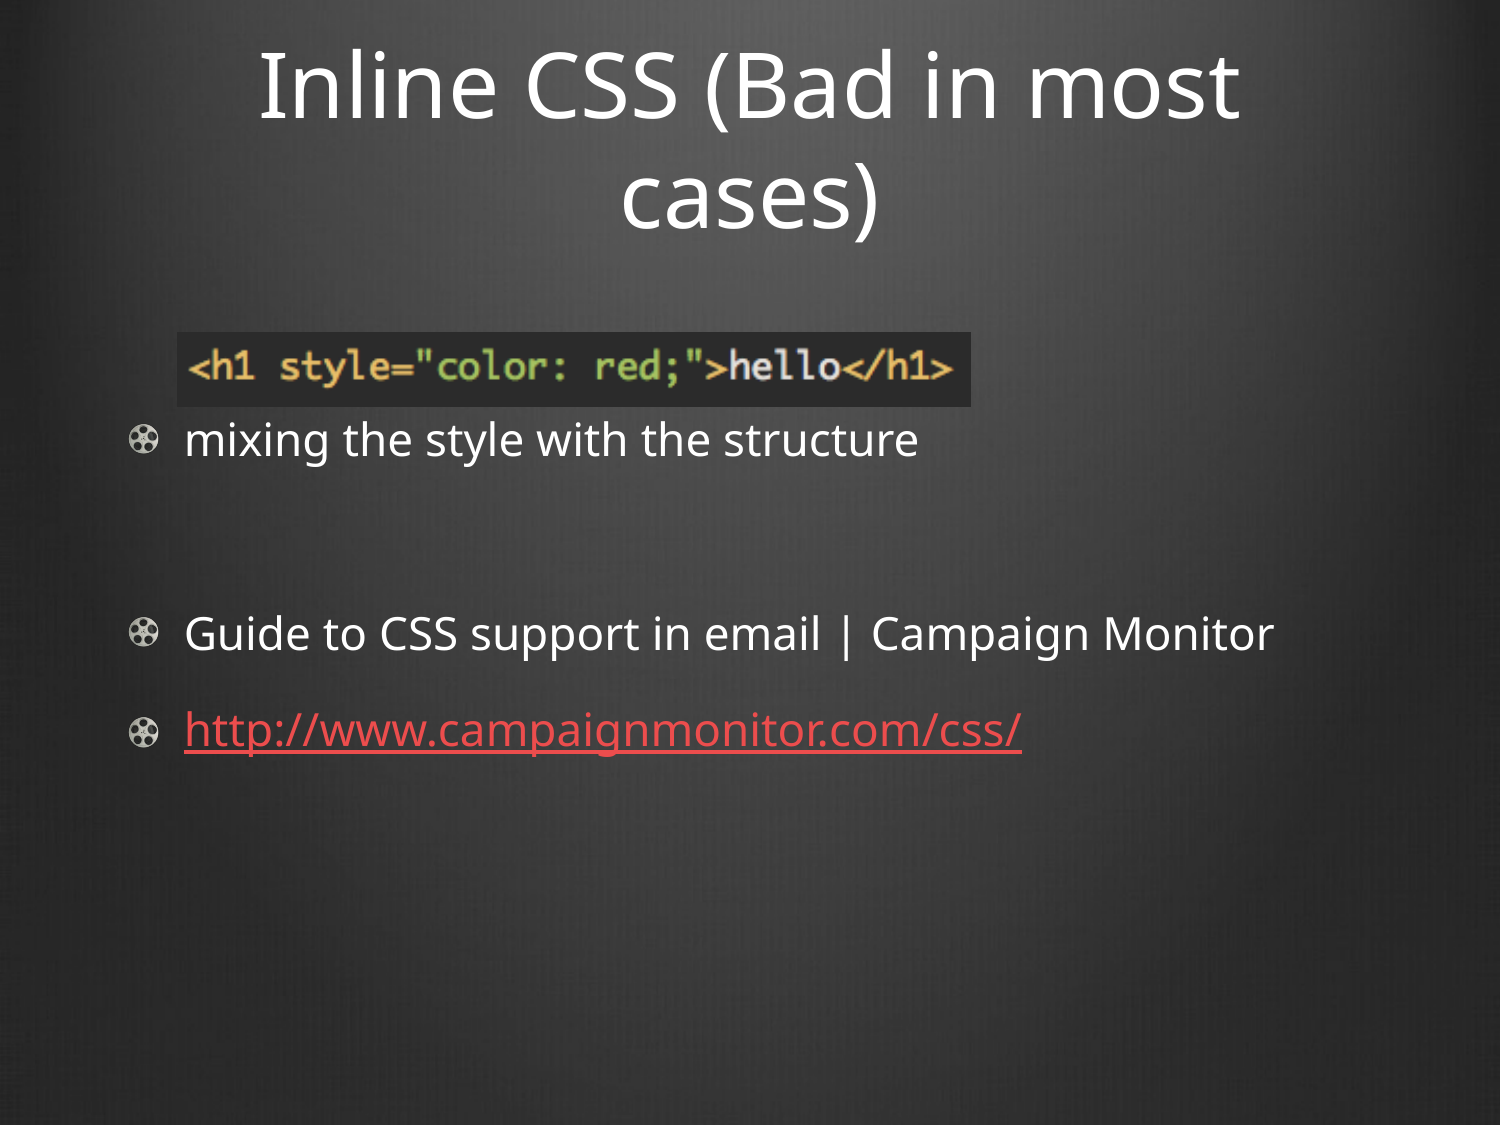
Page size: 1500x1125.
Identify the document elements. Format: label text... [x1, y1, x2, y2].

picture [127, 715, 160, 749]
picture [127, 615, 160, 648]
title Inline CSS (Bad in most cases) [112, 19, 1388, 255]
list mixing the style with the structure Guide to CSS support in email | Campaign Monitor http://www.campaignmonitor.com/css/ [112, 306, 1388, 1005]
picture [177, 331, 971, 407]
picture [127, 422, 160, 455]
